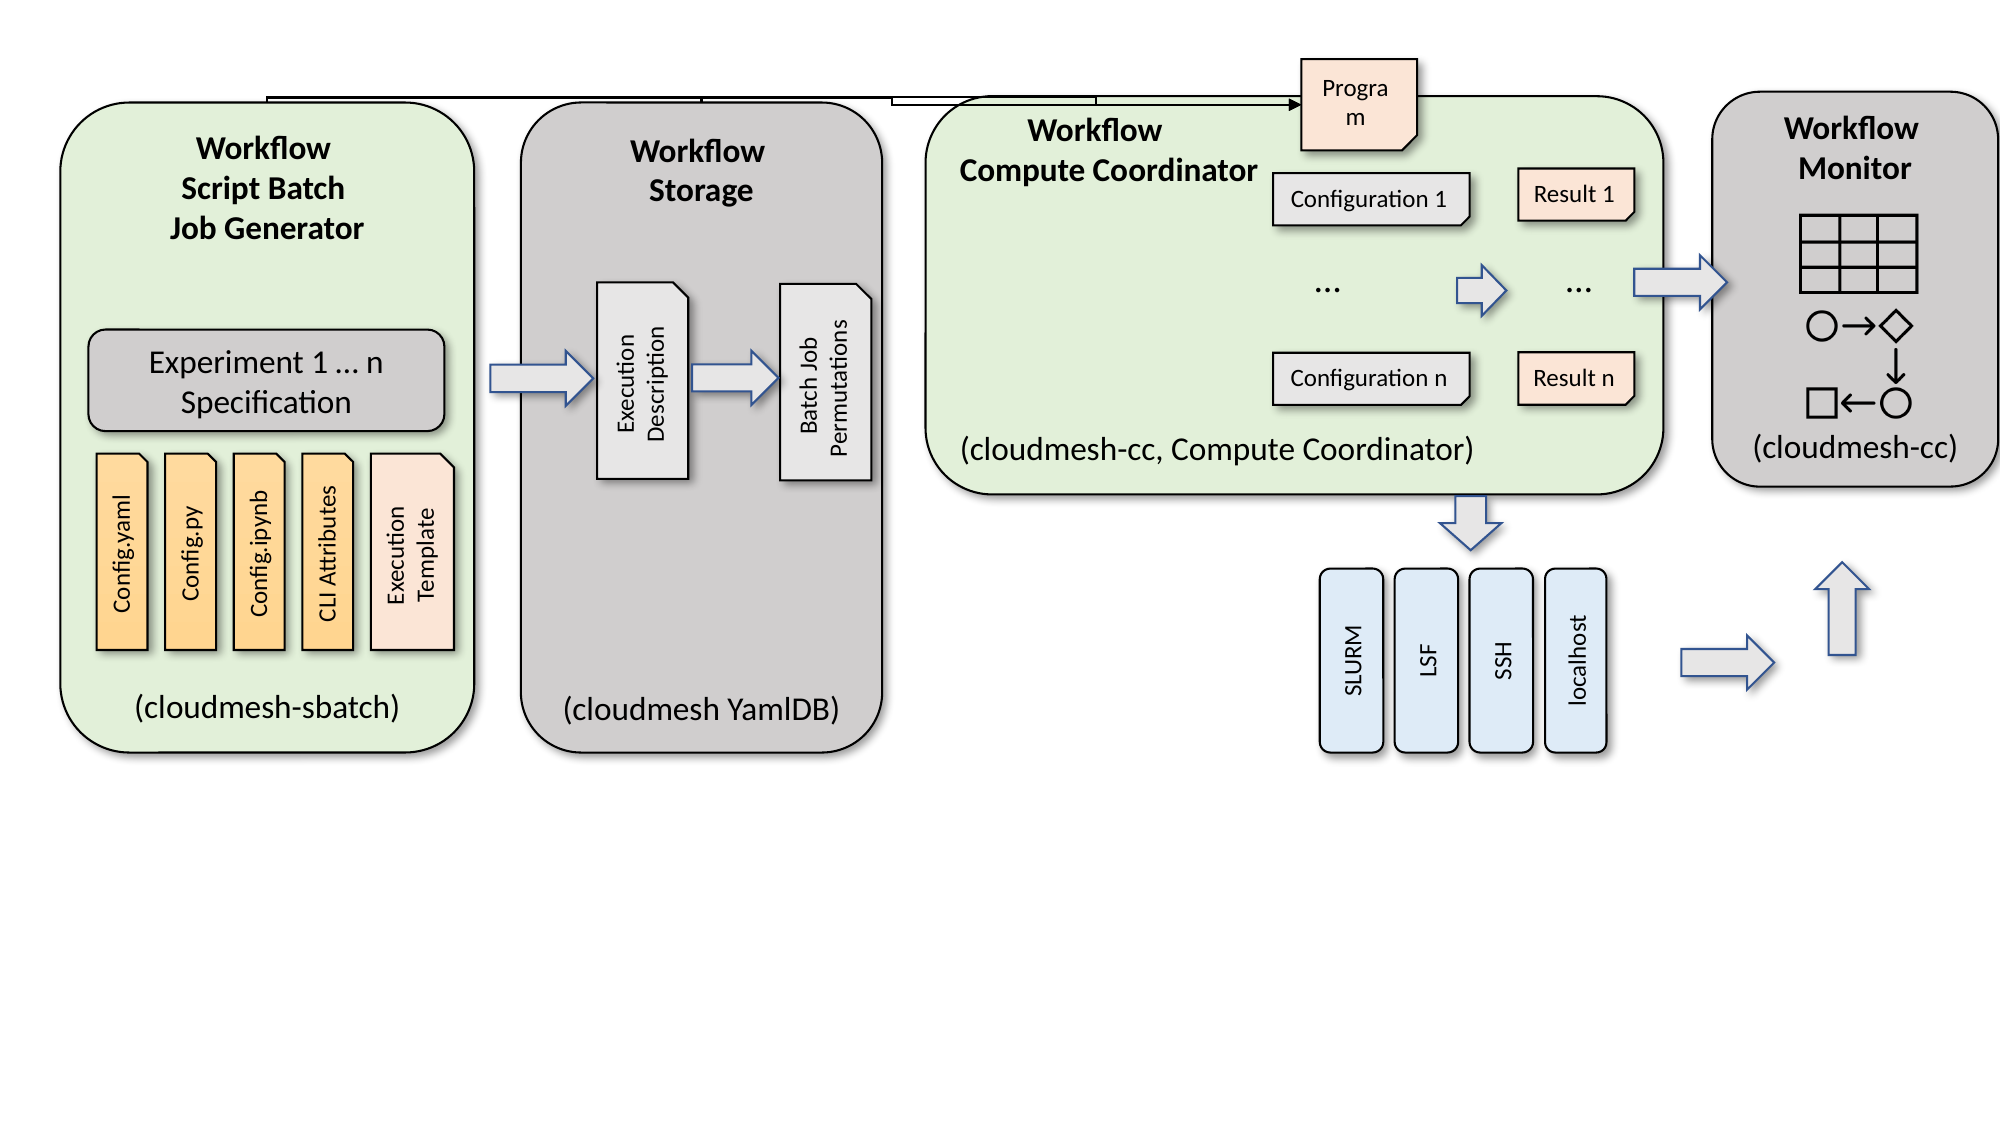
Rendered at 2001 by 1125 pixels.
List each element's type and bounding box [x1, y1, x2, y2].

text_box [60, 59, 1999, 753]
